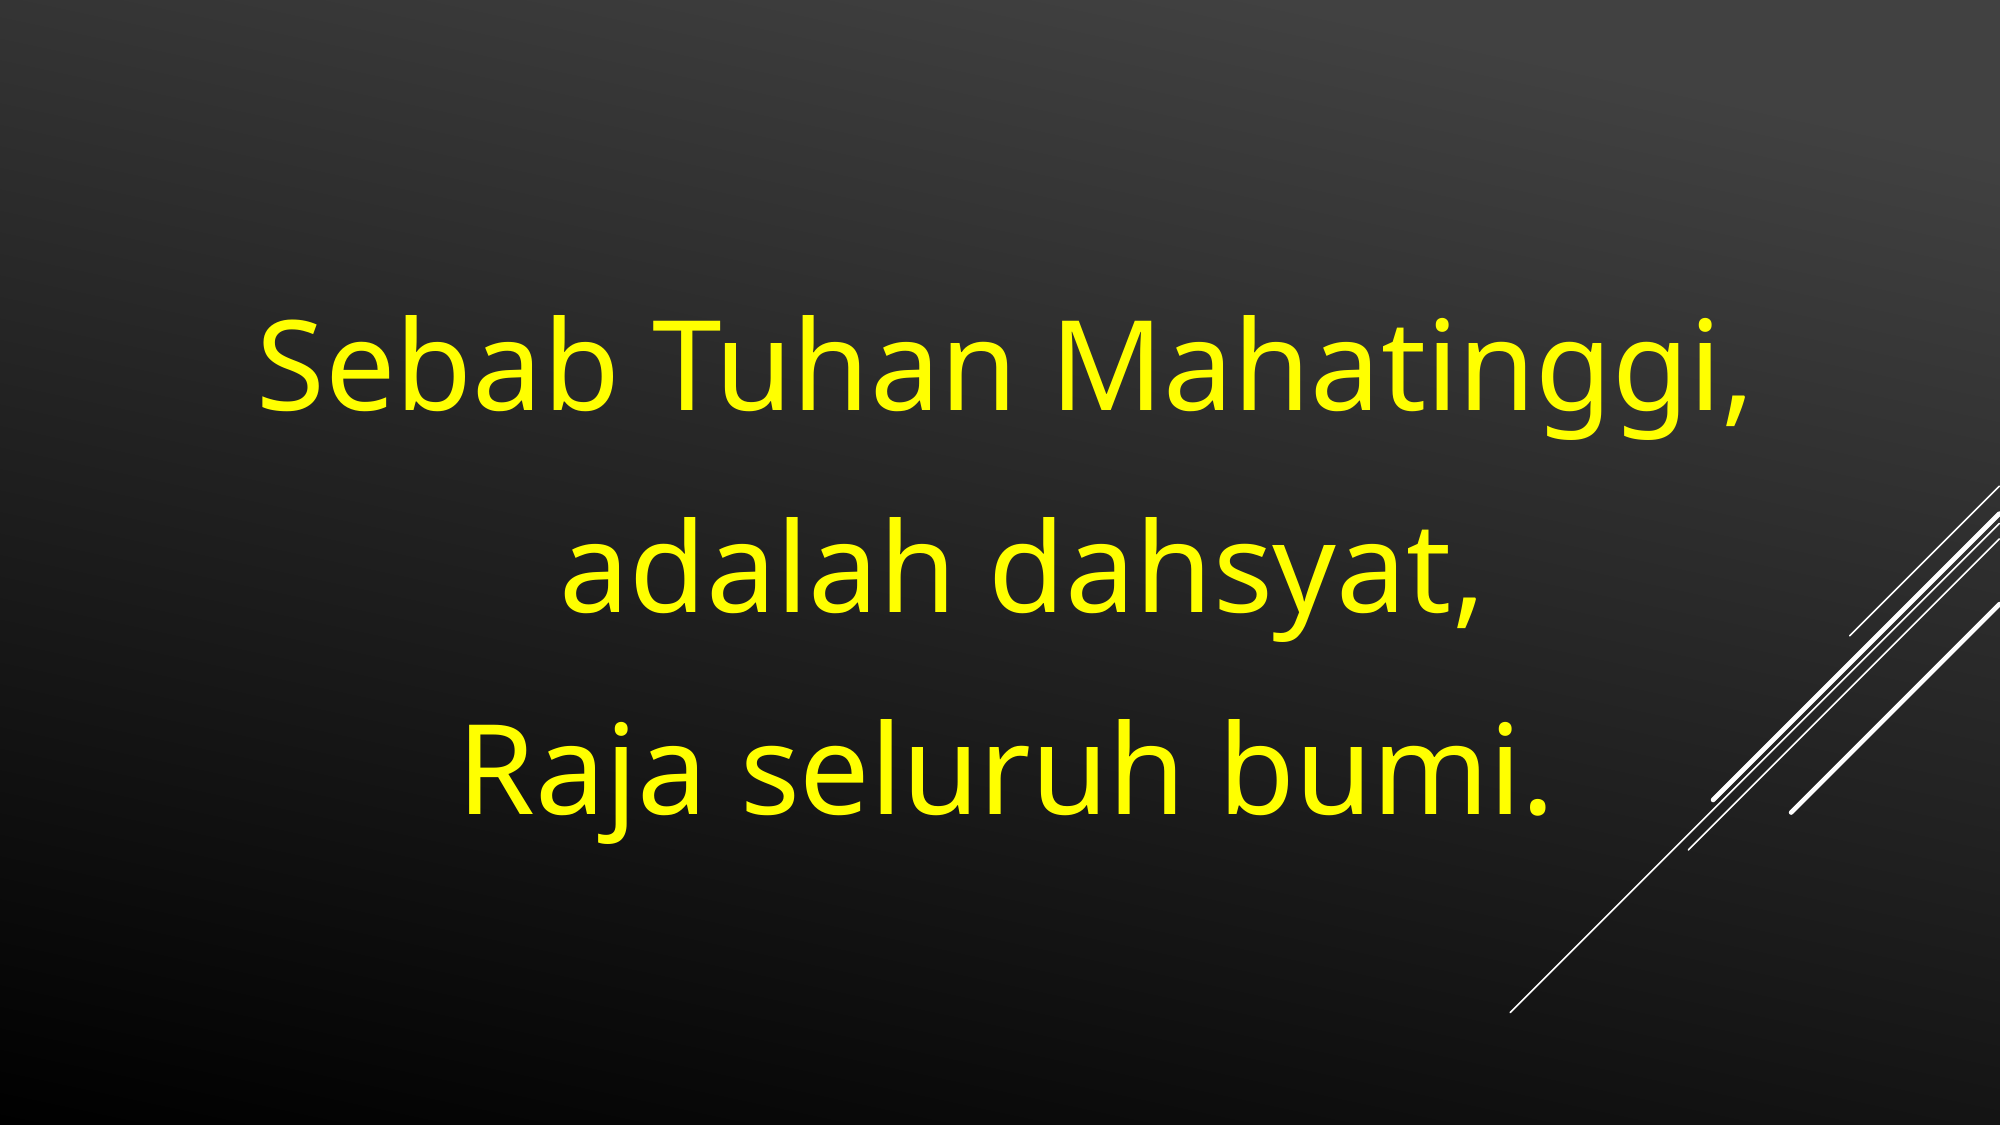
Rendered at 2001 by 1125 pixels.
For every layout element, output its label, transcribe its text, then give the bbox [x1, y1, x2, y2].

list Sebab Tuhan Mahatinggi, adalah dahsyat, Raja seluruh bumi. [52, 270, 1961, 1047]
